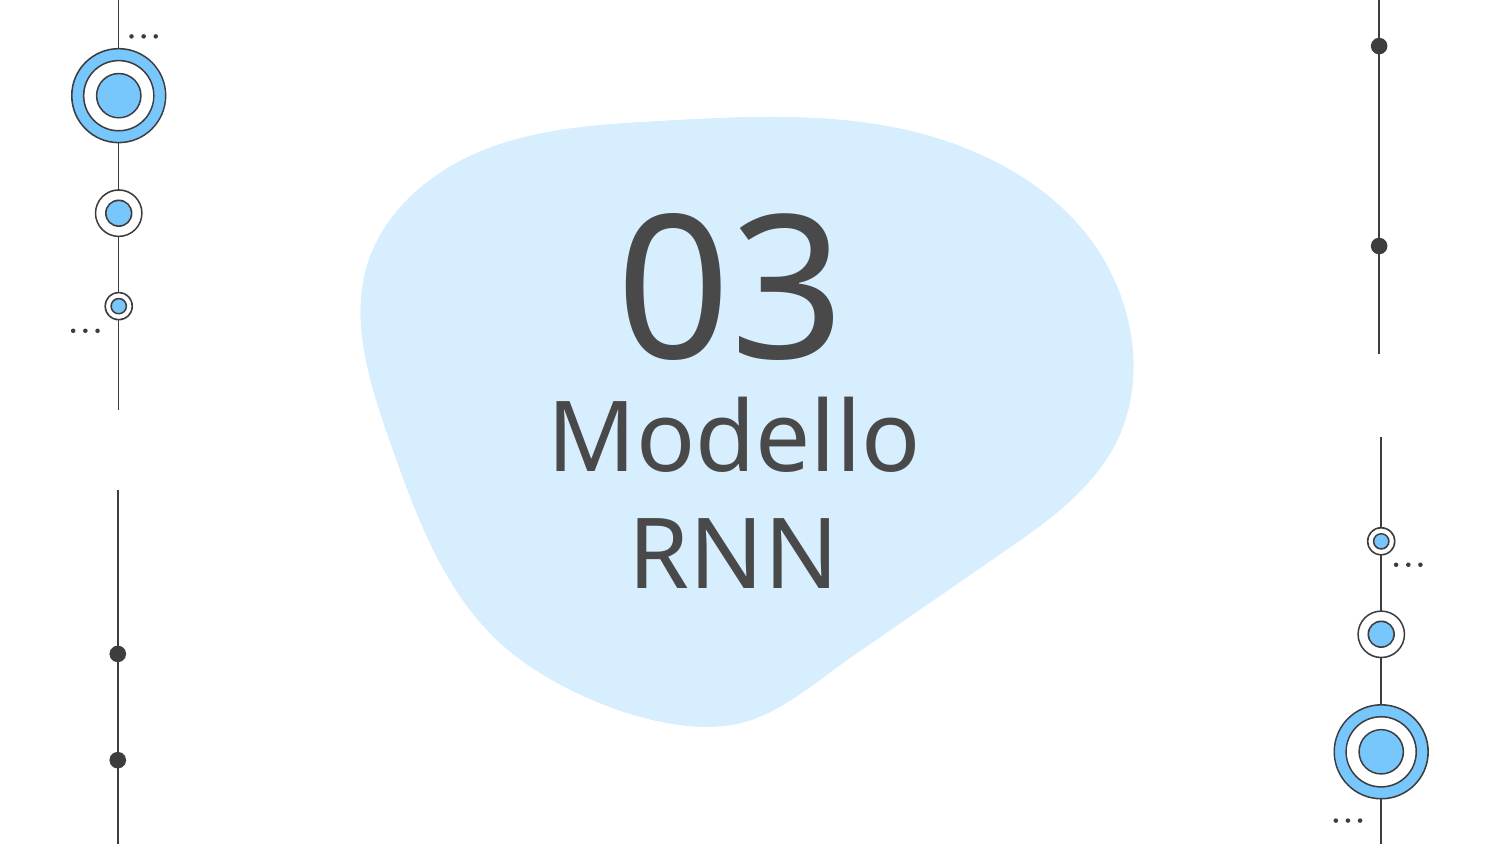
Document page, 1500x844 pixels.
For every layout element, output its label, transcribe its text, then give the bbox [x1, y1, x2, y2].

title Modello RNN [437, 415, 1031, 566]
title 03 [487, 190, 975, 366]
